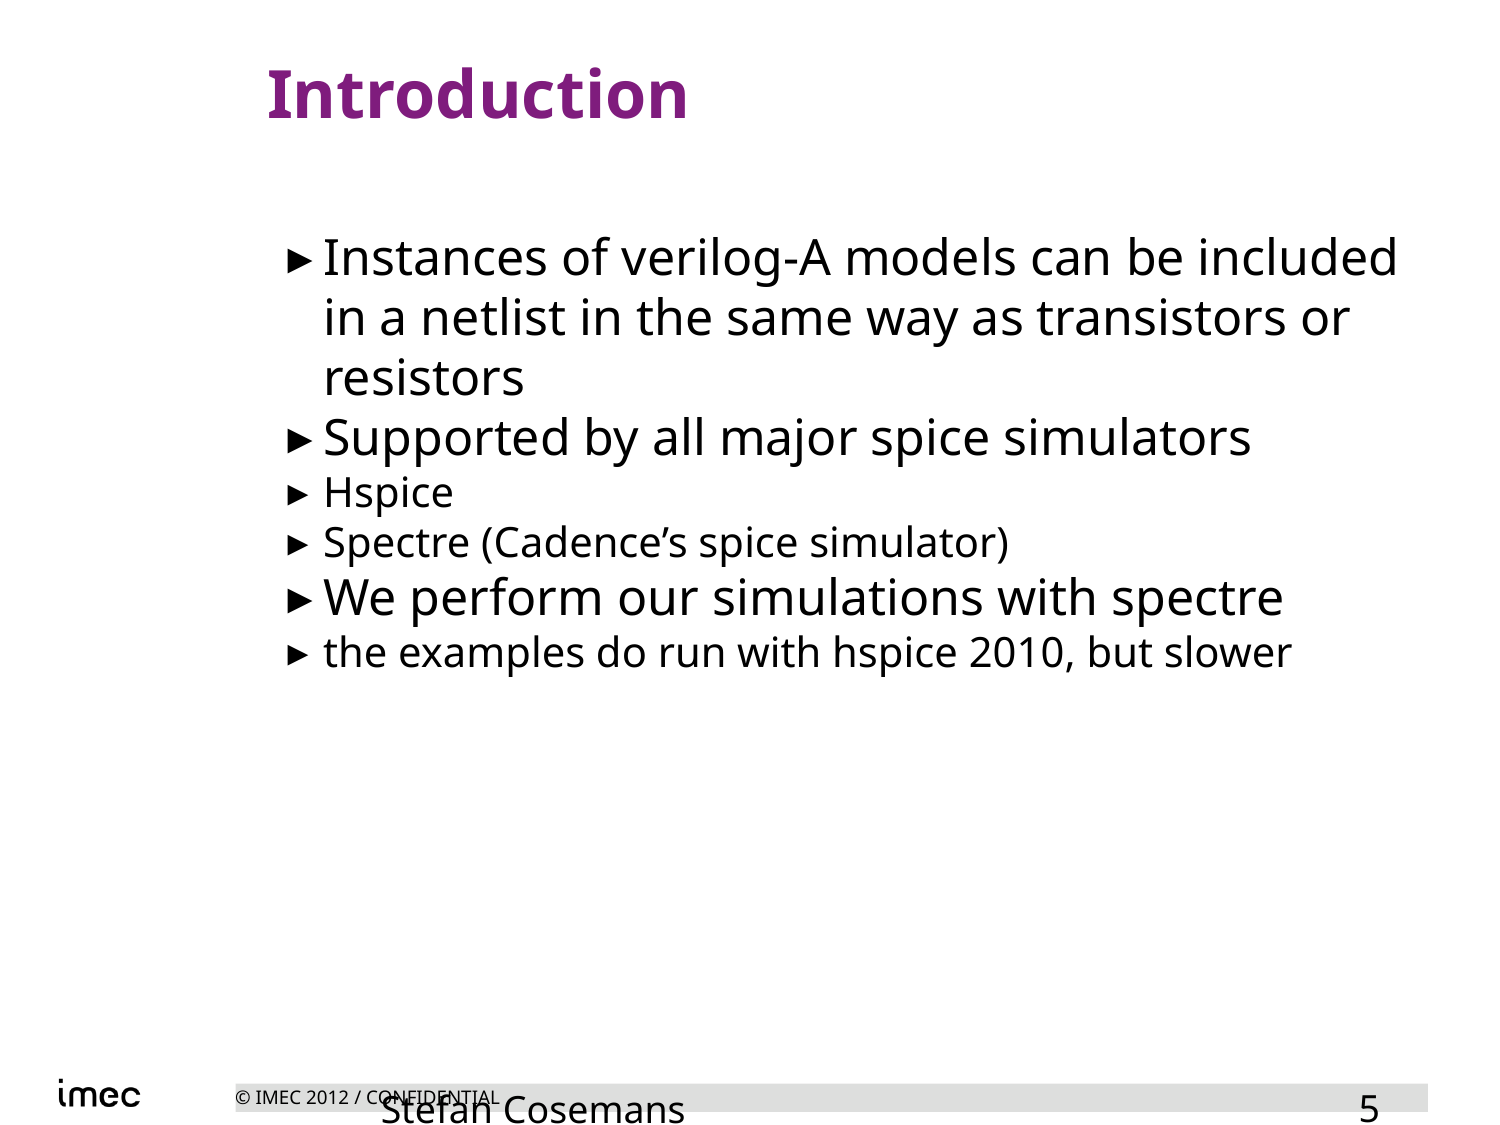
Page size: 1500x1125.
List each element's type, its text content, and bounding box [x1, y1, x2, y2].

text_box Stefan Cosemans [366, 1078, 1149, 1118]
text_box Instances of verilog-A models can be included in a netlist in the same way as transistors or resistors Supported by all major spice simulators Hspice Spectre (Cadence’s spice simulator) We perform our simulations with spectre the examples do run with hspice 2010, but slower [237, 217, 1425, 1005]
picture [37, 1053, 223, 1107]
text_box Introduction [237, 45, 1425, 205]
text_box <number> [1343, 1077, 1425, 1118]
